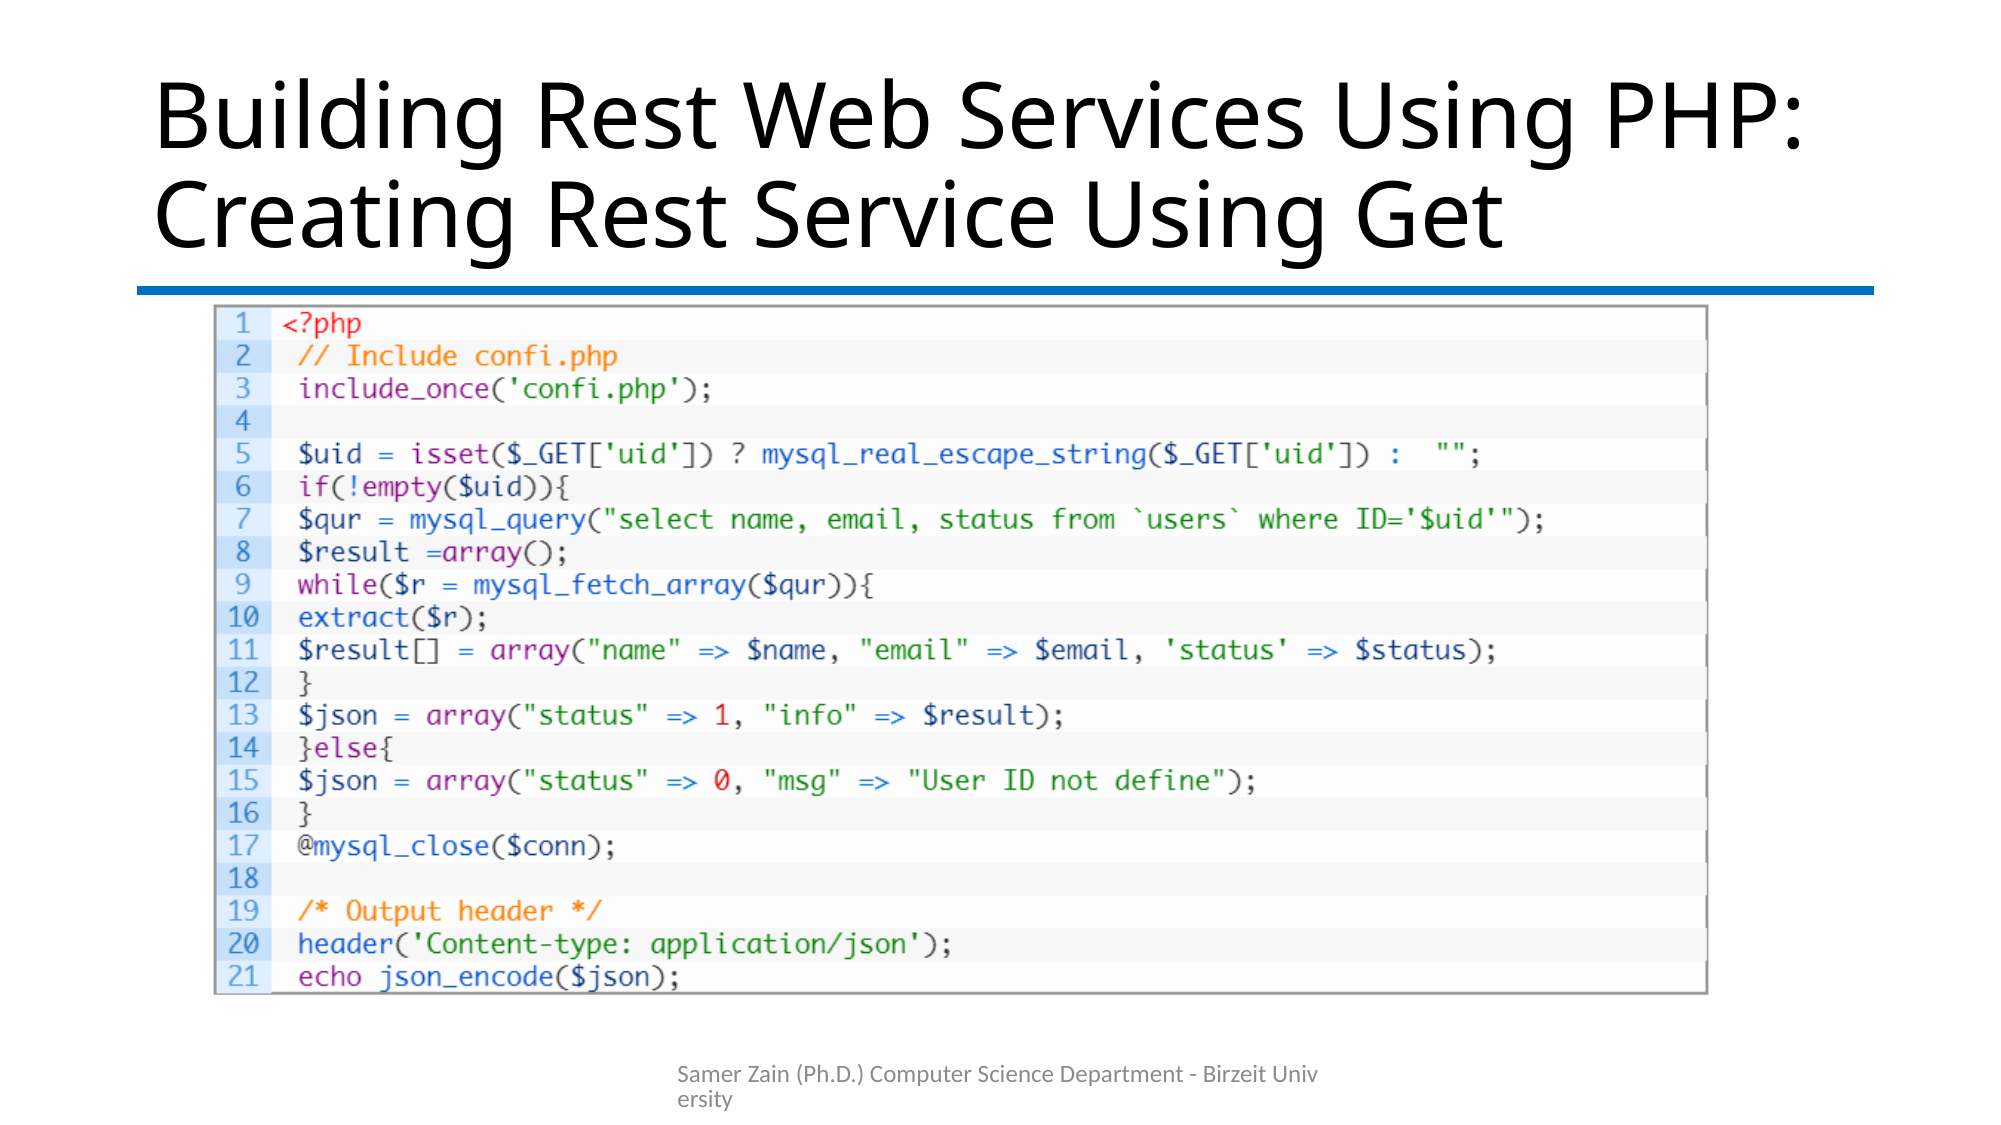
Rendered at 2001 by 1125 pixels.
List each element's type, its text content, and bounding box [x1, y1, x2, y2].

footer Samer Zain (Ph.D.) Computer Science Department - Birzeit University [662, 1042, 1338, 1103]
title Building Rest Web Services Using PHP: Creating Rest Service Using Get [137, 59, 1863, 278]
picture [202, 284, 1722, 290]
picture [202, 291, 1722, 1001]
